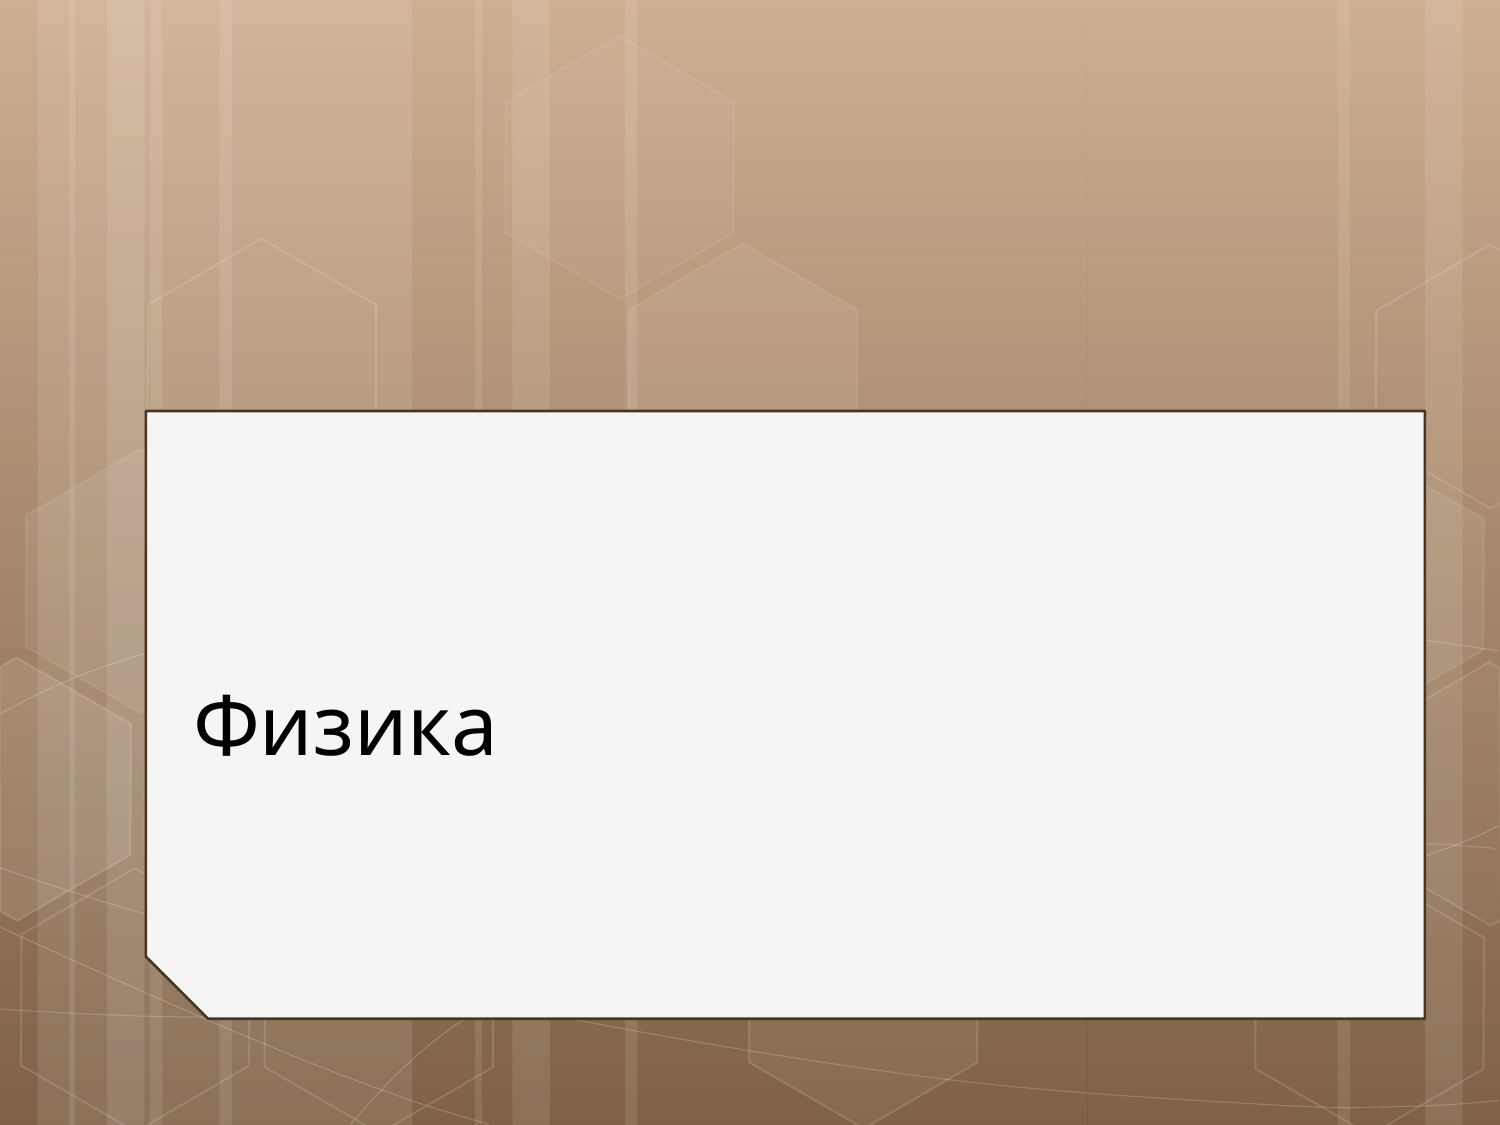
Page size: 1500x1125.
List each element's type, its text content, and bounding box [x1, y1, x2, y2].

list Физика [169, 437, 1400, 780]
